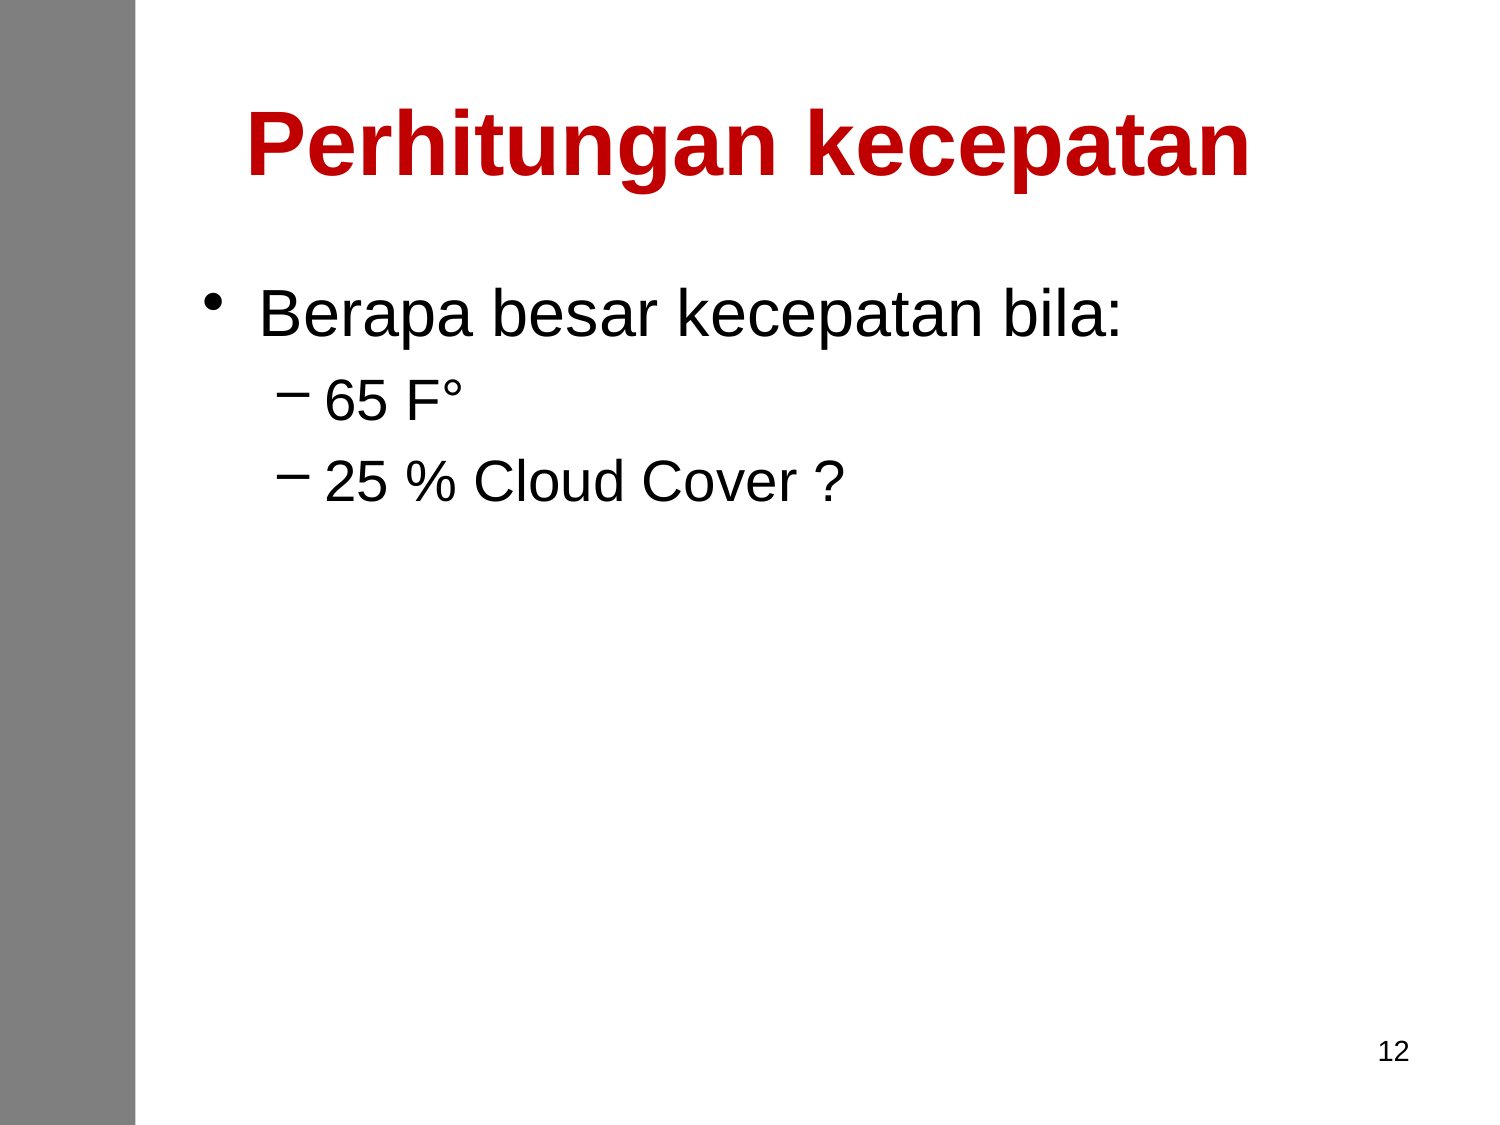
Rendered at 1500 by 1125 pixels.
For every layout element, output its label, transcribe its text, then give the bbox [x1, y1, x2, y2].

title Perhitungan kecepatan [75, 45, 1425, 233]
slide_number 12 [1074, 1024, 1426, 1103]
list Berapa besar kecepatan bila: 65 F° 25 % Cloud Cover ? [187, 262, 1500, 1005]
